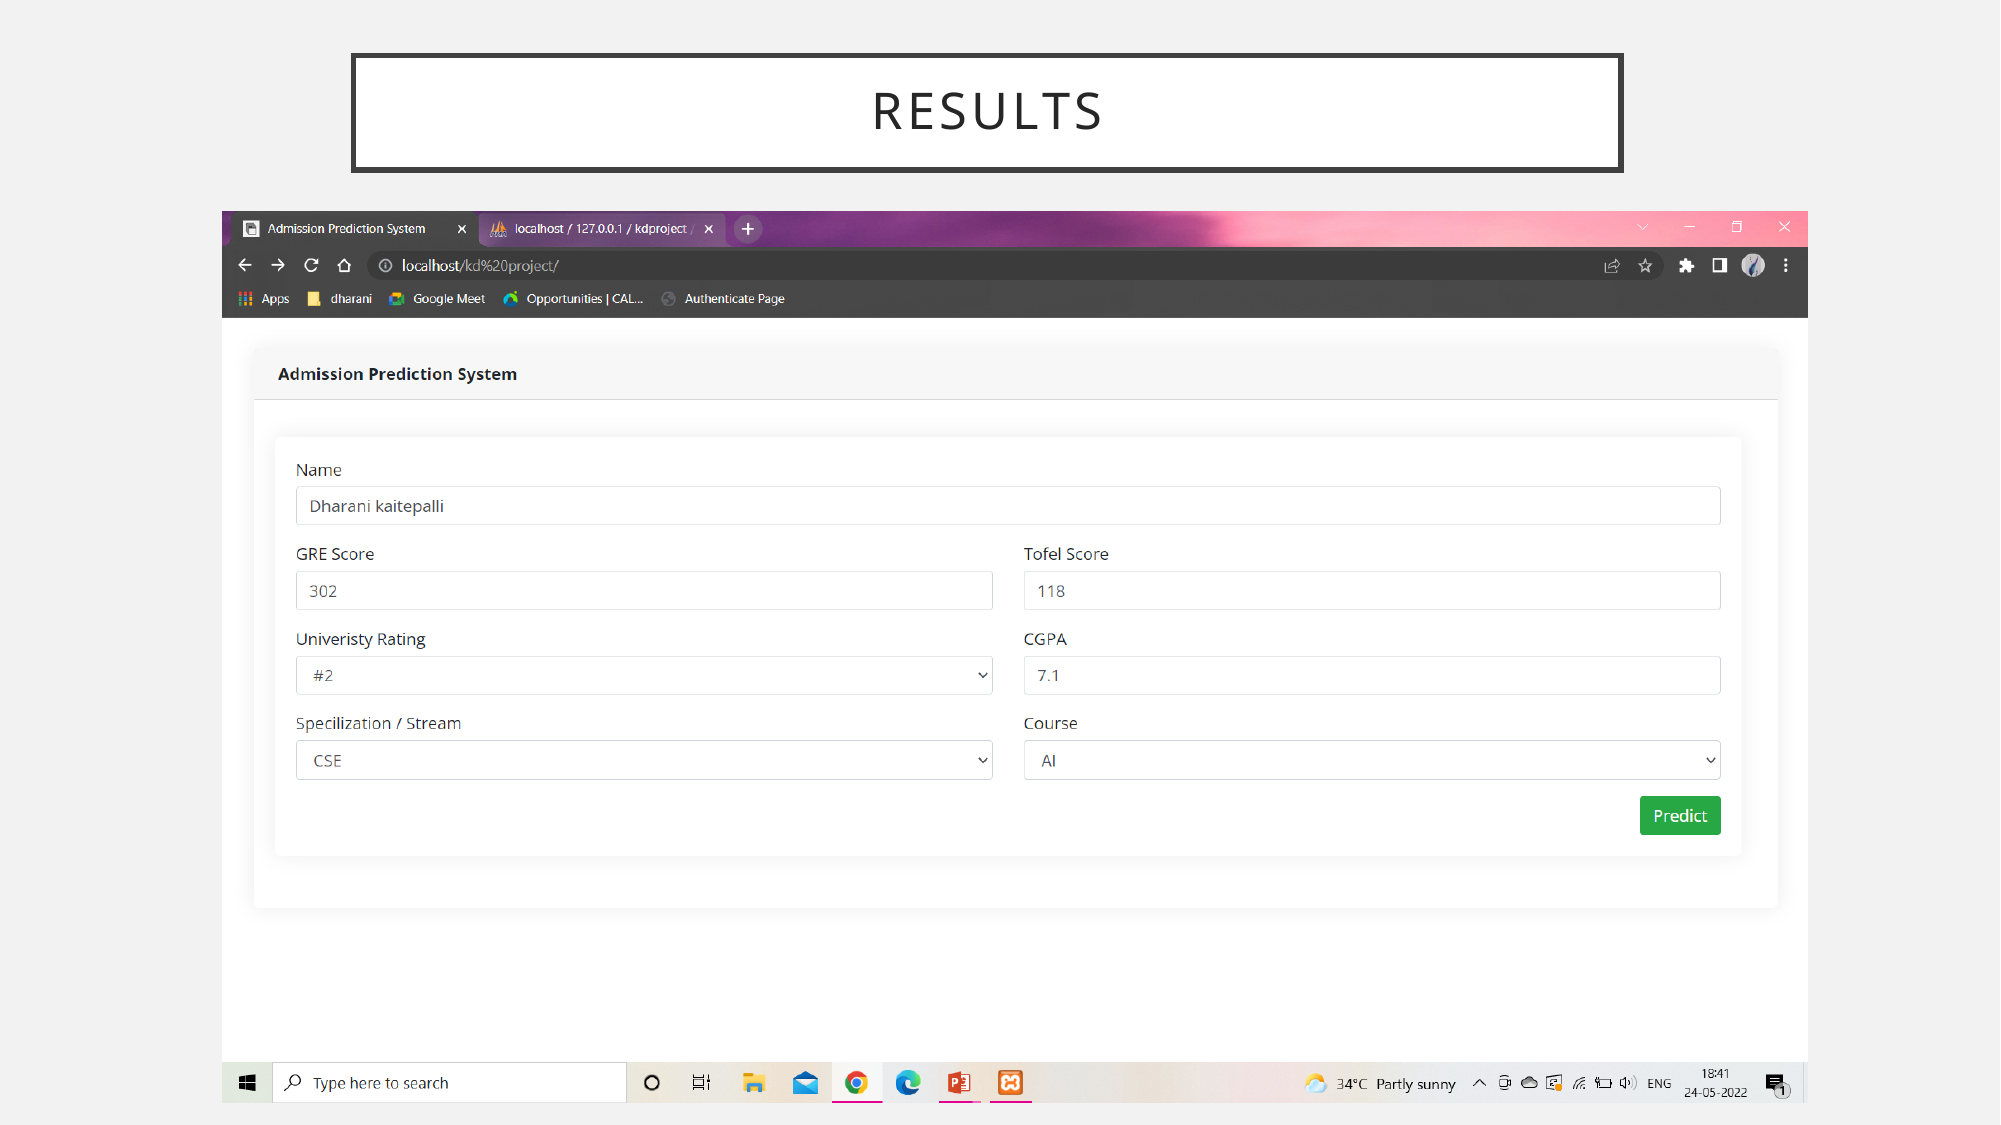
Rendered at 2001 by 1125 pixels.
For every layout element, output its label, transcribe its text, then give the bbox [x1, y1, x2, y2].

title RESULTS [351, 53, 1624, 173]
picture [222, 211, 1808, 1103]
